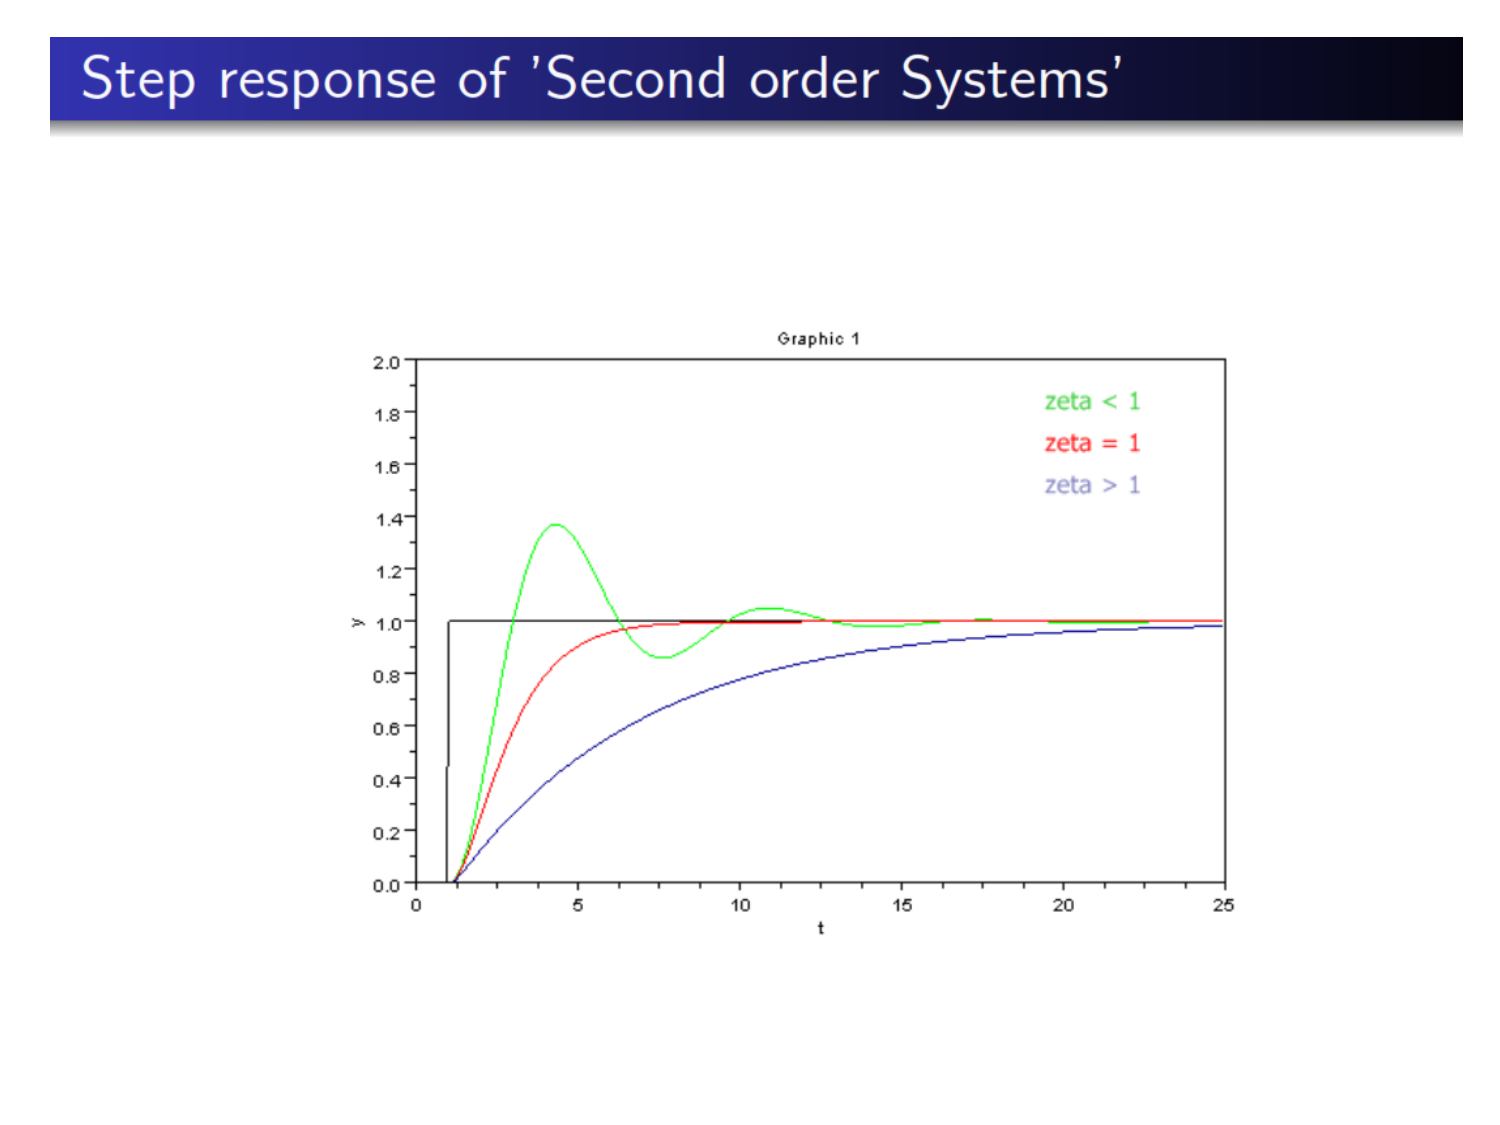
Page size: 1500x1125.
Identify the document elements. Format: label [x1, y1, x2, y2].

picture [49, 37, 1463, 1088]
